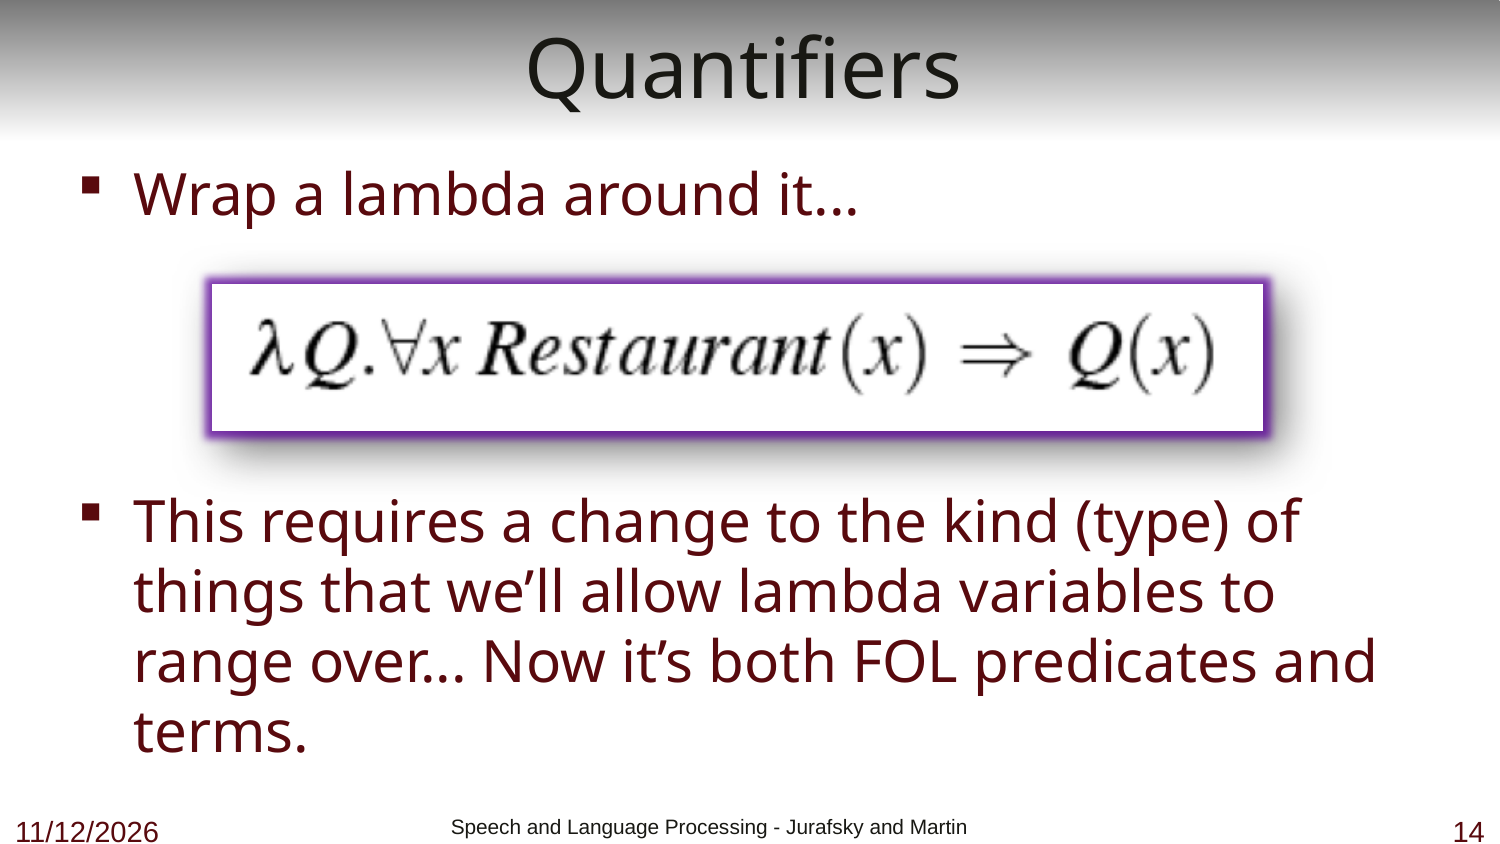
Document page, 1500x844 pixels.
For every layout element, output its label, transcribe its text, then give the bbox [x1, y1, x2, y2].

title Quantifiers [12, 0, 1475, 132]
footer Speech and Language Processing - Jurafsky and Martin [199, 806, 1424, 844]
picture [212, 284, 1263, 431]
slide_number 14 [1424, 806, 1500, 844]
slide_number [0, 806, 199, 844]
list Wrap a lambda around it... This requires a change to the kind (type) of things that we’ll allow lambda variables to range over... Now it’s both FOL predicates and terms. [62, 150, 1413, 797]
